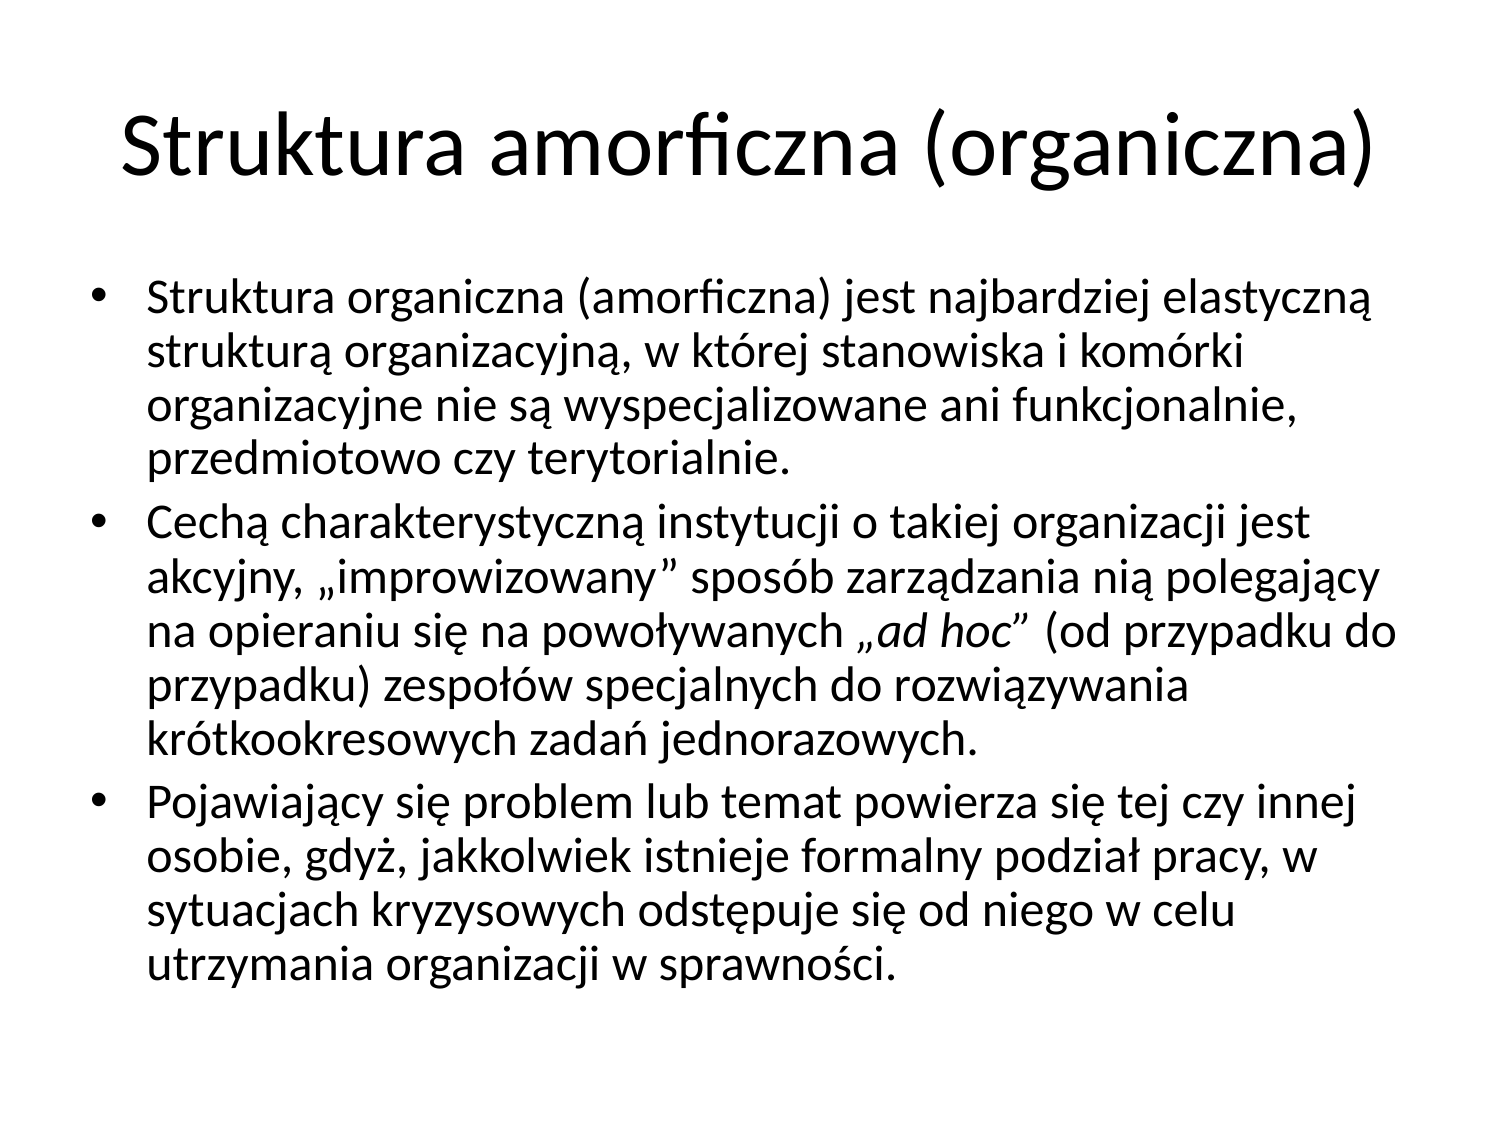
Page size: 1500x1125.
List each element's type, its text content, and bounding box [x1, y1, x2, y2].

title Struktura amorficzna (organiczna) [74, 44, 1426, 233]
list Struktura organiczna (amorficzna) jest najbardziej elastyczną strukturą organizacyjną, w której stanowiska i komórki organizacyjne nie są wyspecjalizowane ani funkcjonalnie, przedmiotowo czy terytorialnie. Cechą charakterystyczną instytucji o takiej organizacji jest akcyjny, „improwizowany” sposób zarządzania nią polegający na opieraniu się na powoływanych „ad hoc” (od przypadku do przypadku) zespołów specjalnych do rozwiązywania krótkookresowych zadań jednorazowych. Pojawiający się problem lub temat powierza się tej czy innej osobie, gdyż, jakkolwiek istnieje formalny podział pracy, w sytuacjach kryzysowych odstępuje się od niego w celu utrzymania organizacji w sprawności. [74, 262, 1426, 1006]
